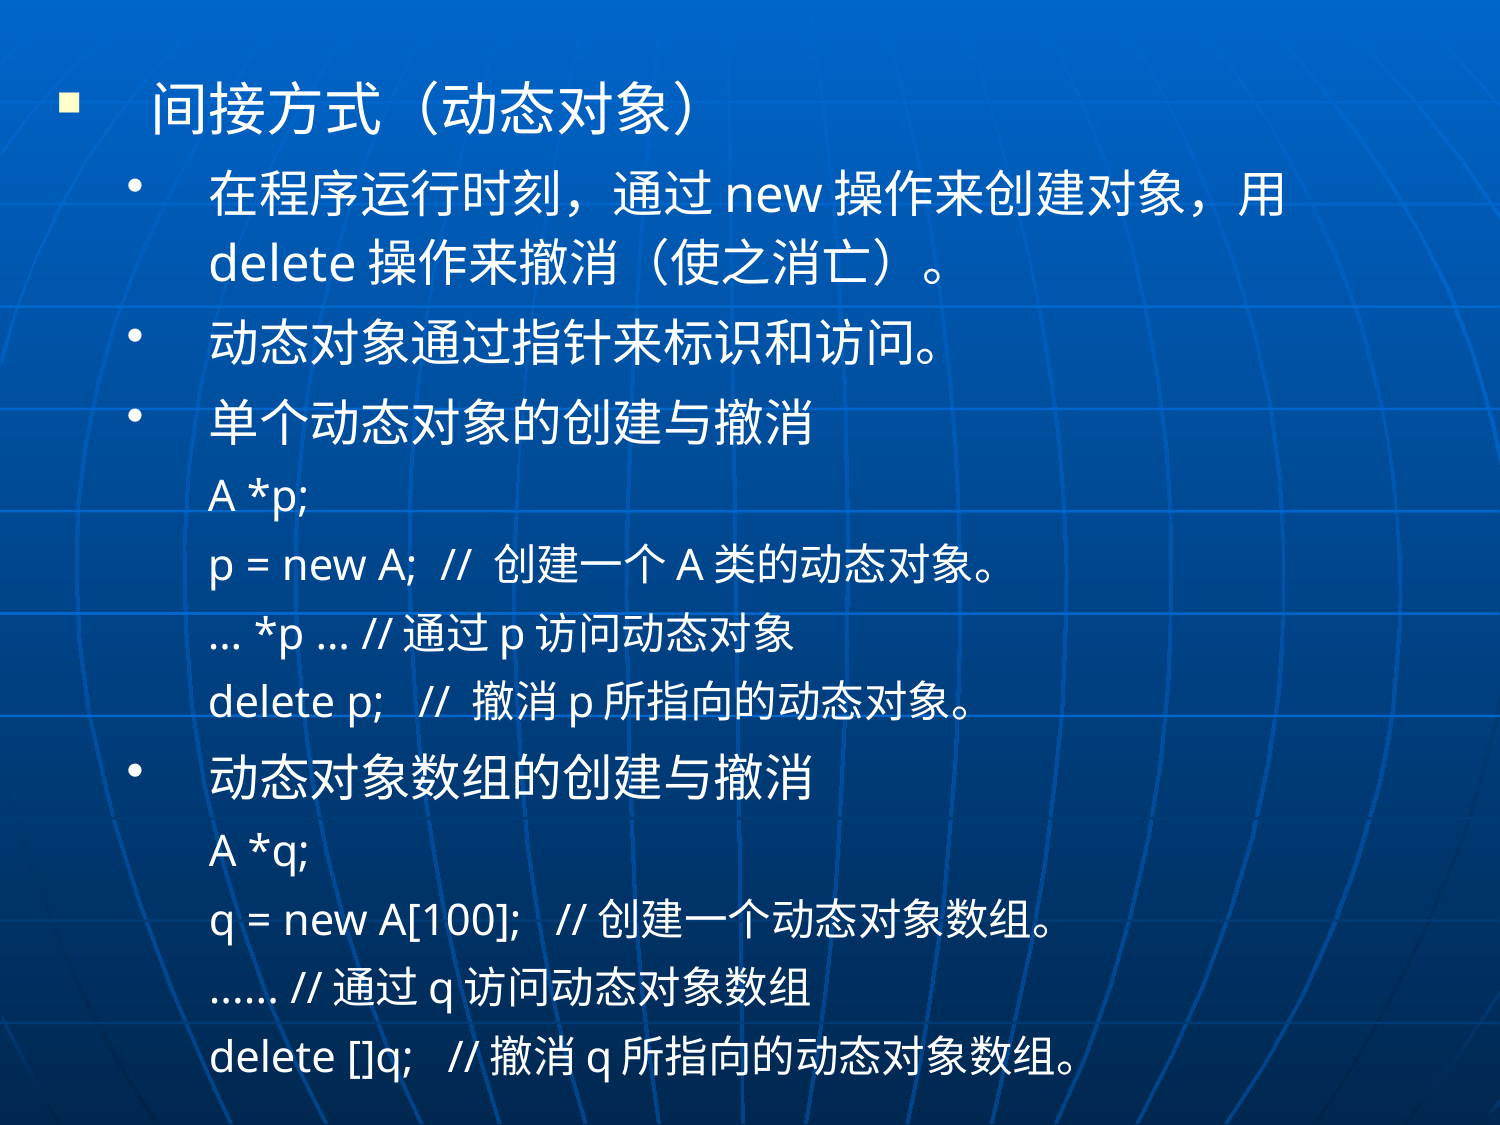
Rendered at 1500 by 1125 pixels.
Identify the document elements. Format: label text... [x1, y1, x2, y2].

list 间接方式（动态对象） 在程序运行时刻，通过new操作来创建对象，用delete操作来撤消（使之消亡）。 动态对象通过指针来标识和访问。 单个动态对象的创建与撤消 A *p; p = new A; // 创建一个A类的动态对象。 … *p … //通过p访问动态对象 delete p; // 撤消p所指向的动态对象。 动态对象数组的创建与撤消 A *q; q = new A[100]; //创建一个动态对象数组。 ...... //通过q访问动态对象数组 delete []q; //撤消q所指向的动态对象数组。 [40, 54, 1439, 1095]
